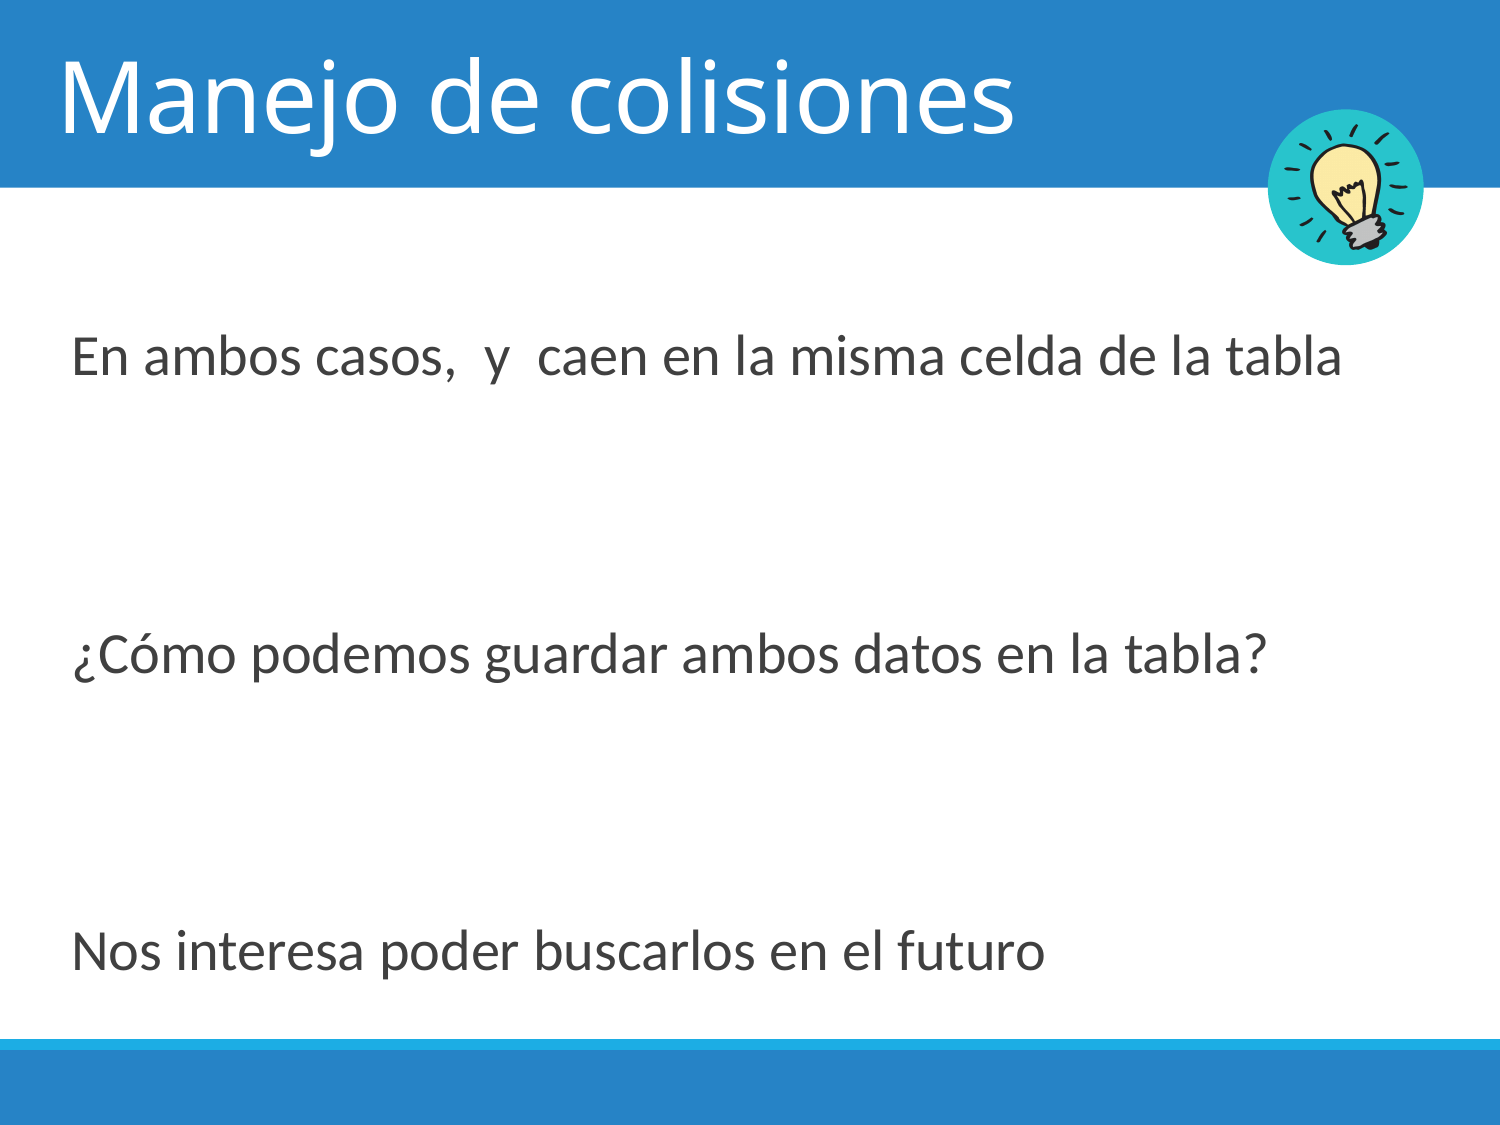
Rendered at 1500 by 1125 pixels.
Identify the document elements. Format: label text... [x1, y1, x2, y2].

picture [1284, 188, 1408, 250]
title Manejo de colisiones [41, 0, 1459, 188]
